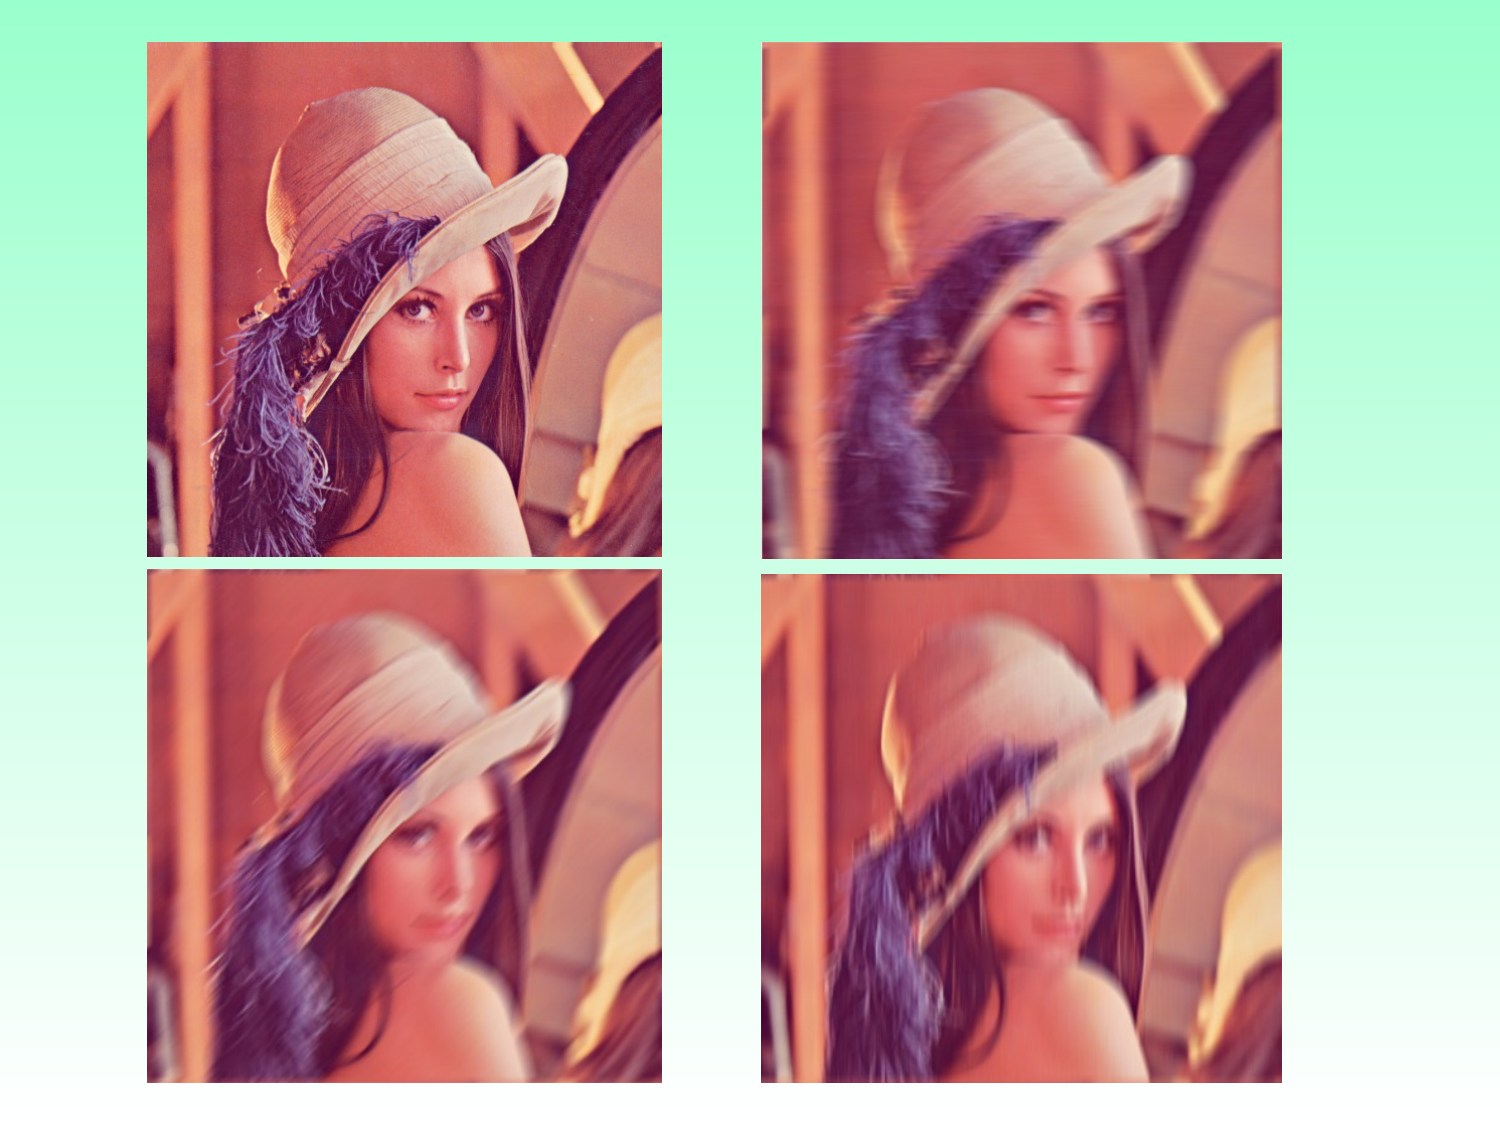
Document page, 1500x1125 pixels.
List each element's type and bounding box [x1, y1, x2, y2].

picture [761, 574, 1282, 1083]
picture [147, 569, 662, 1083]
picture [147, 42, 662, 558]
picture [761, 42, 1282, 559]
